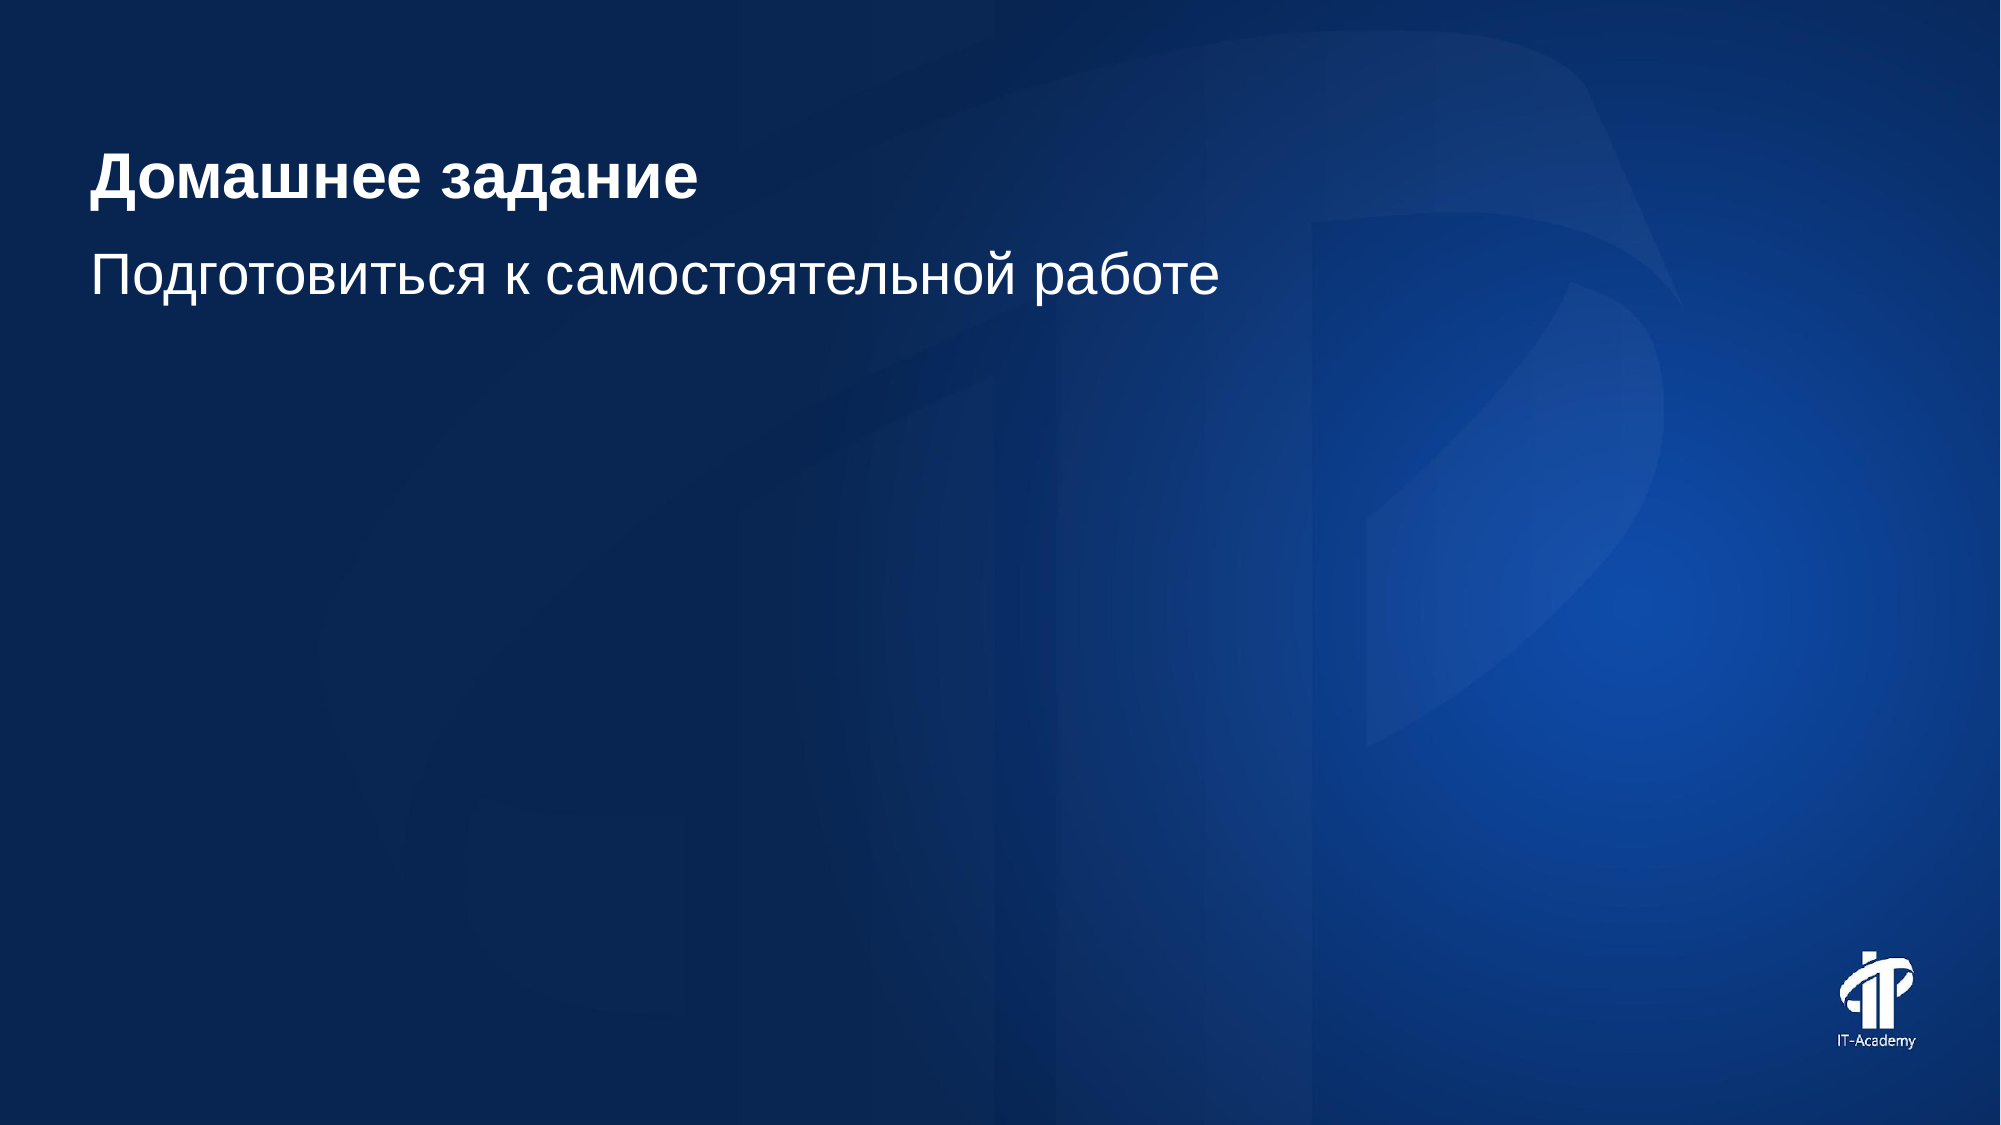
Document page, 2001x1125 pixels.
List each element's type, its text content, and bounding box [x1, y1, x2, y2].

text_box Подготовиться к самостоятельной работе [75, 221, 1459, 322]
subtitle Домашнее задание [75, 135, 1736, 222]
picture [0, 0, 2001, 1125]
